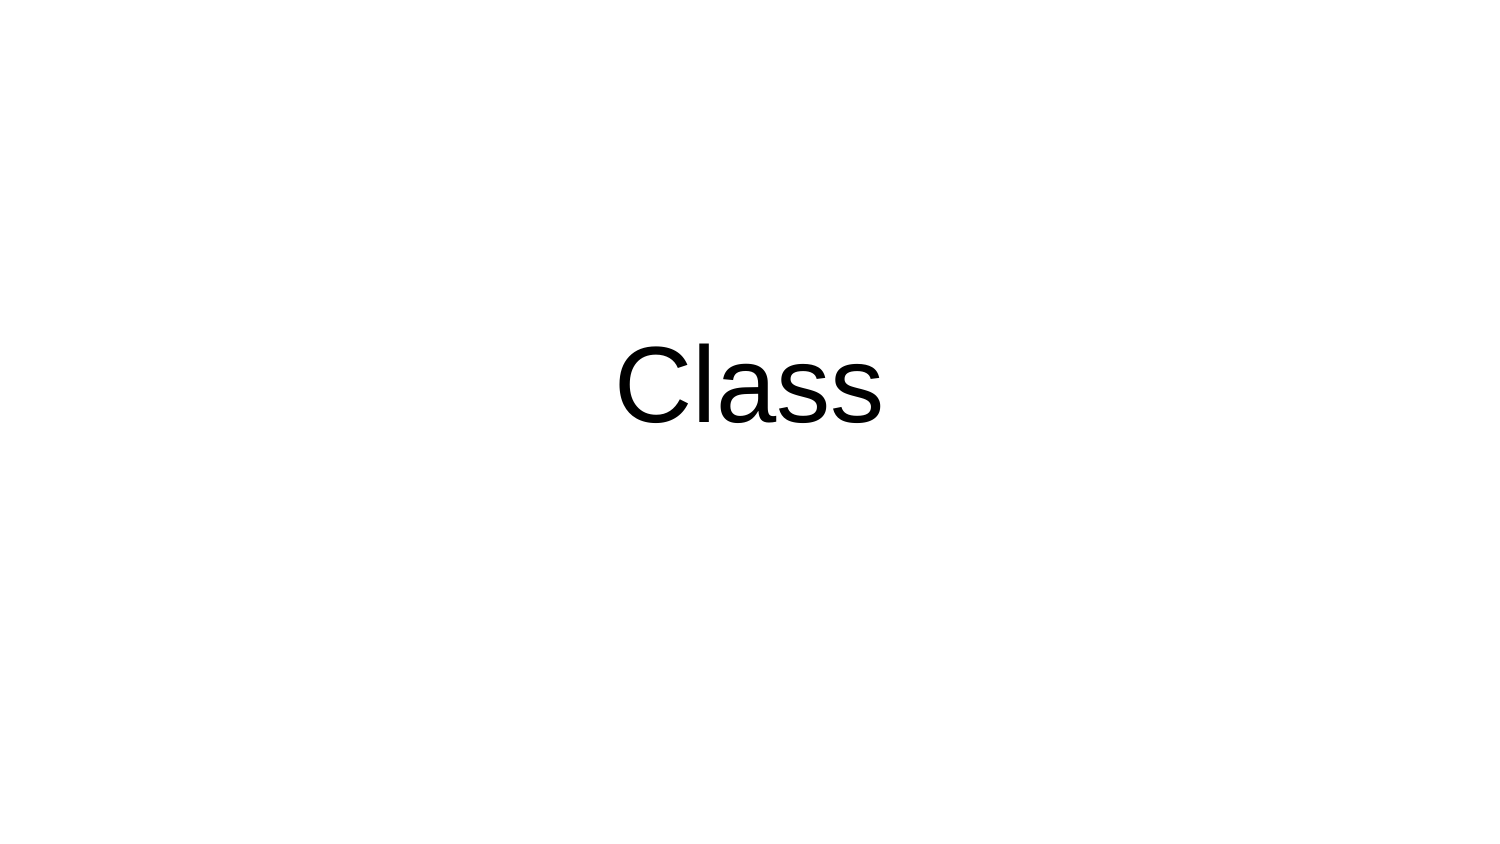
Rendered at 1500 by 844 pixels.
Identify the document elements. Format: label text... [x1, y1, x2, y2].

title Class [51, 122, 1449, 459]
